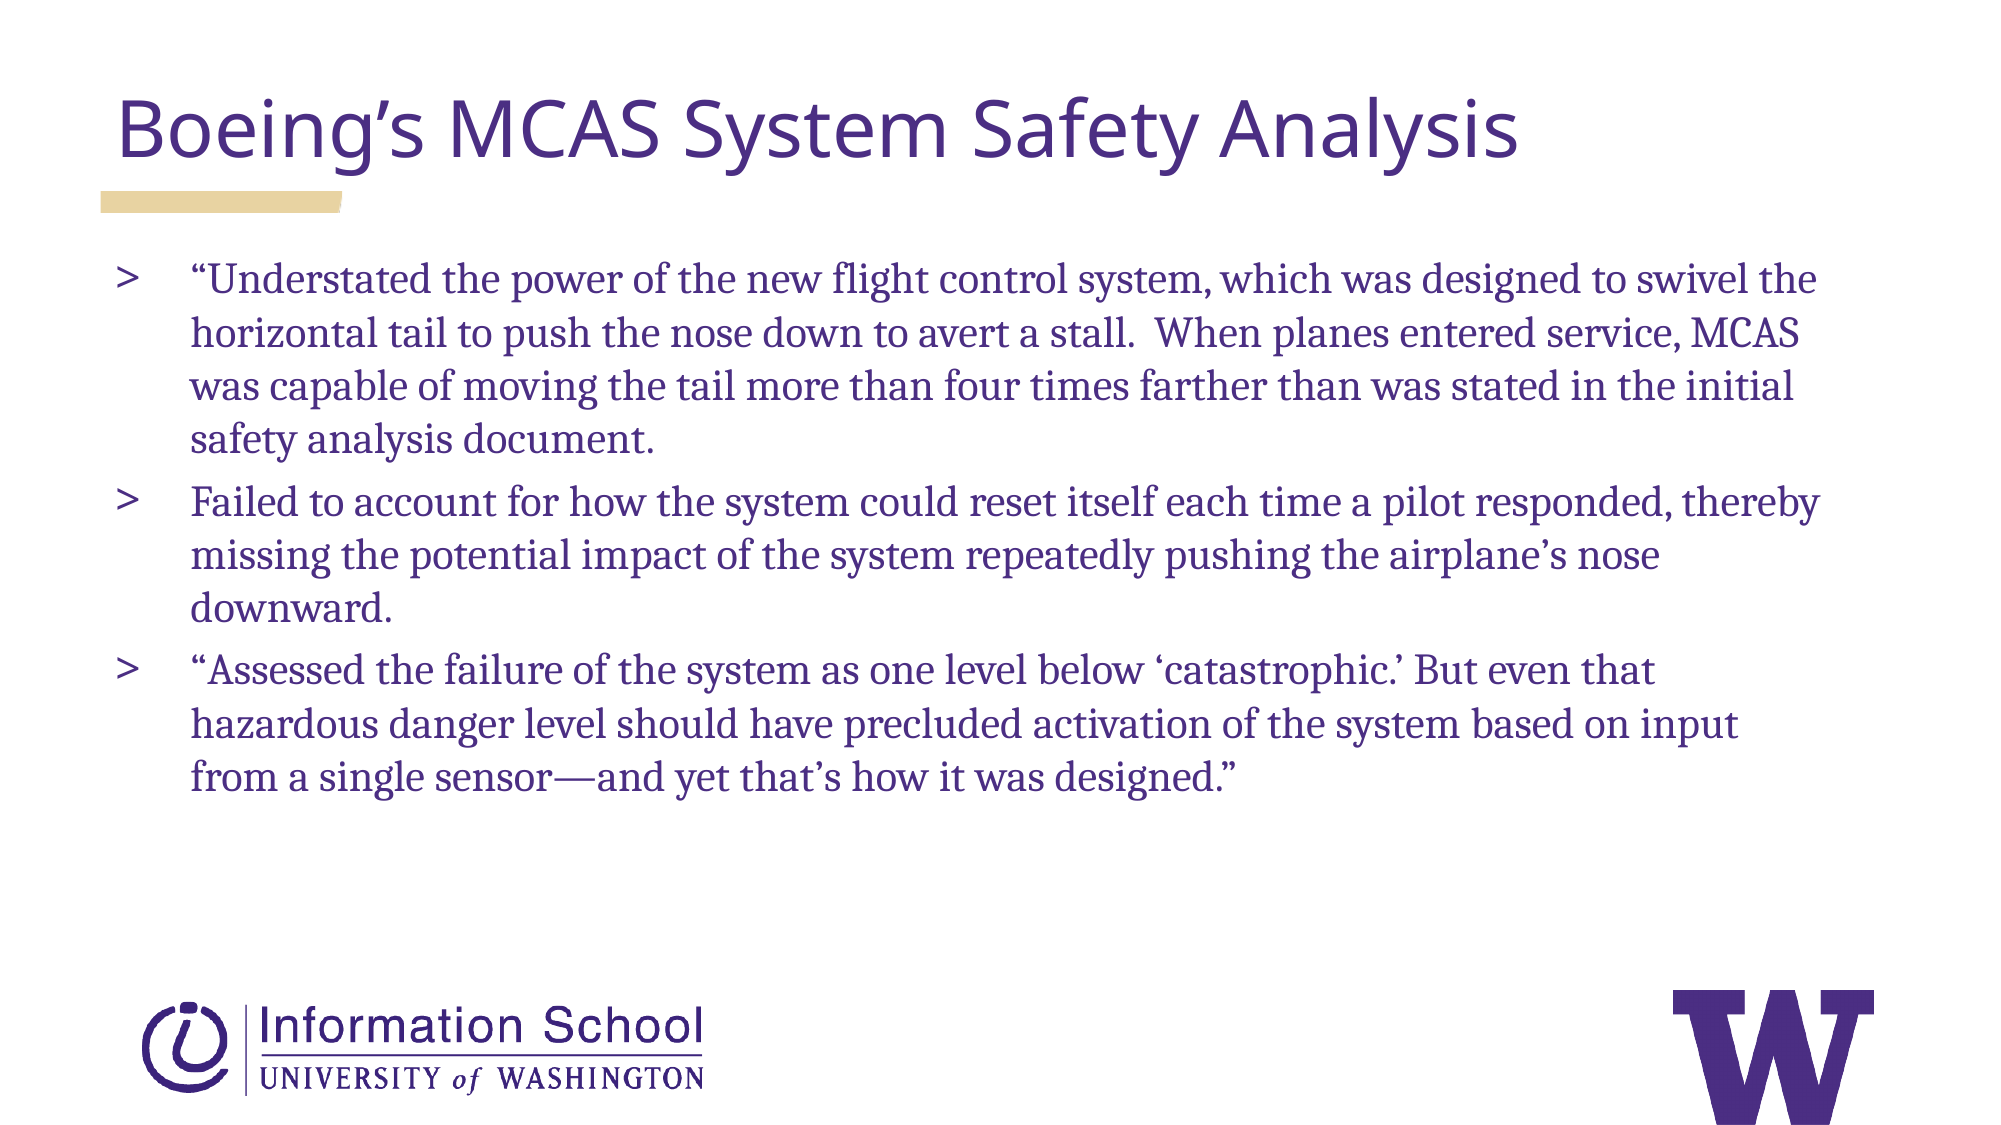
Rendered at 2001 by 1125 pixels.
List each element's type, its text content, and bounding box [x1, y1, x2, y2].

list Boeing’s MCAS System Safety Analysis [100, 81, 1973, 182]
list “Understated the power of the new flight control system, which was designed to swivel the horizontal tail to push the nose down to avert a stall. When planes entered service, MCAS was capable of moving the tail more than four times farther than was stated in the initial safety analysis document. Failed to account for how the system could reset itself each time a pilot responded, thereby missing the potential impact of the system repeatedly pushing the airplane’s nose downward. “Assessed the failure of the system as one level below ‘catastrophic.’ But even that hazardous danger level should have precluded activation of the system based on input from a single sensor—and yet that’s how it was designed.” [100, 242, 1840, 760]
picture [1673, 990, 1874, 1125]
picture [128, 987, 736, 1109]
